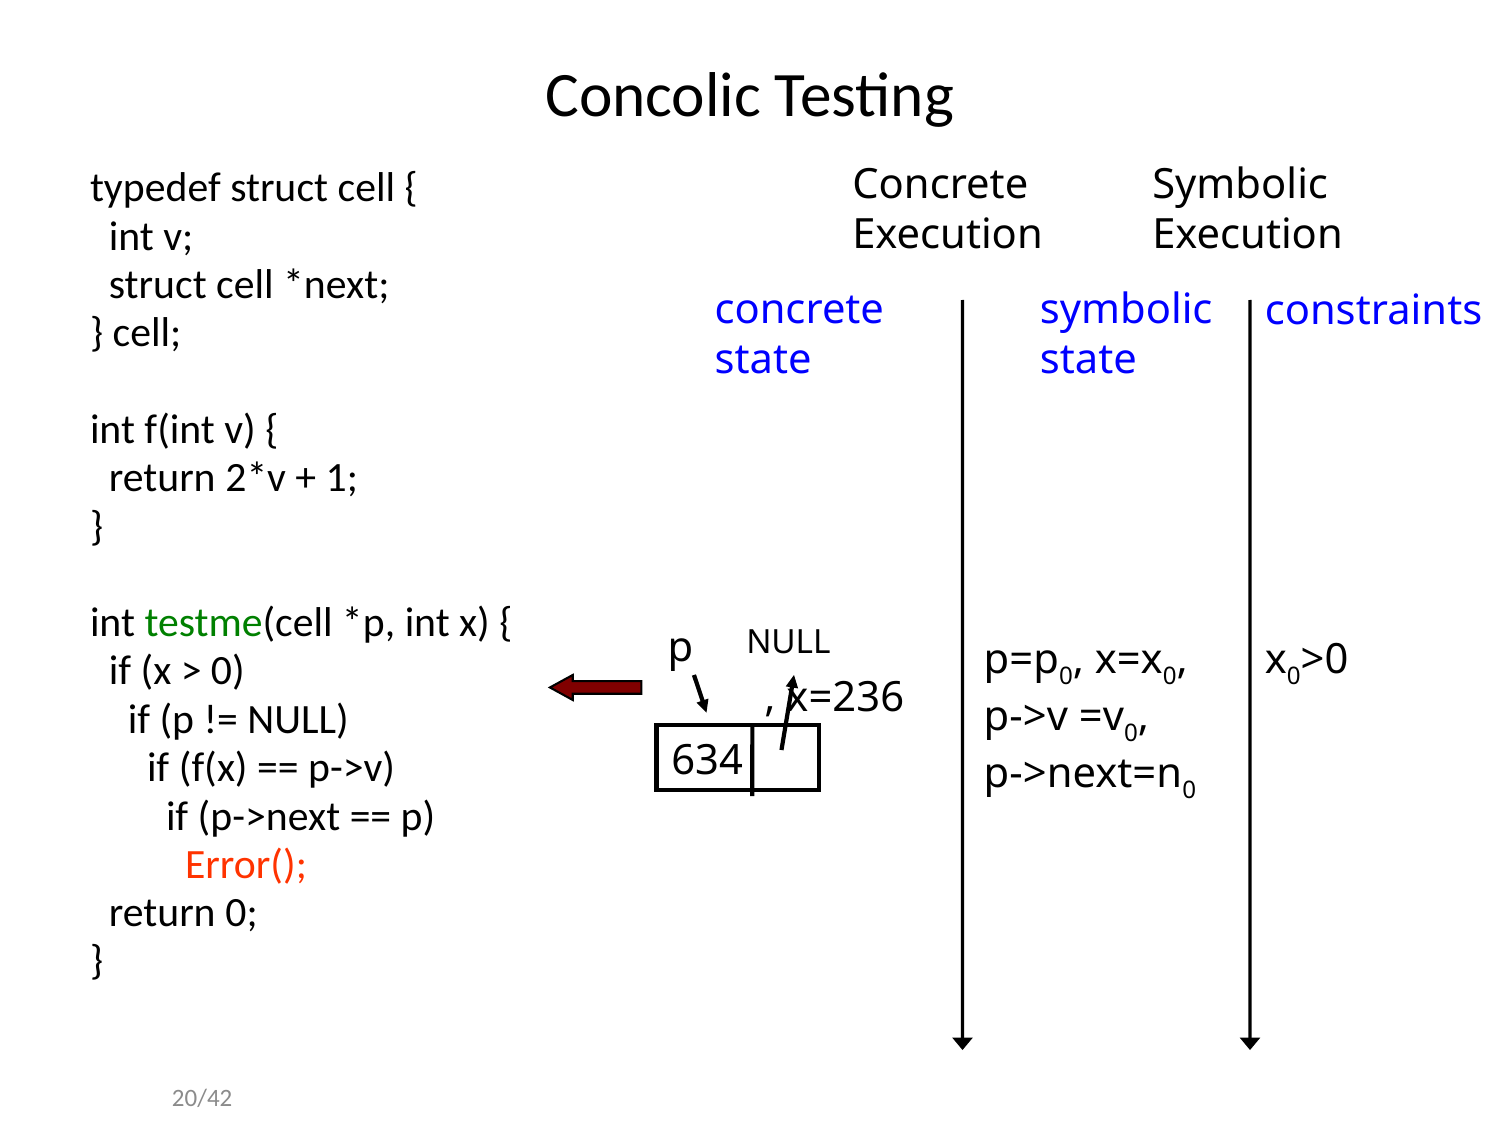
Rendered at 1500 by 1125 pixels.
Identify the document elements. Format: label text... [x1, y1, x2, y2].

text_box [952, 805, 973, 1051]
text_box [549, 612, 1257, 797]
text_box Concrete Execution [837, 149, 1088, 265]
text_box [699, 274, 1500, 391]
text_box x0>0 [1260, 624, 1500, 697]
title Concolic Testing [75, 45, 1425, 138]
text_box [1239, 805, 1261, 1051]
text_box Symbolic Execution [1137, 149, 1388, 265]
list typedef struct cell { int v; struct cell *next; } cell; int f(int v) { return 2*v + 1; } int testme(cell *p, int x) { if (x > 0) if (p != NULL) if (f(x) == p->v) if (p->next == p) Error(); return 0; } [75, 162, 738, 1038]
